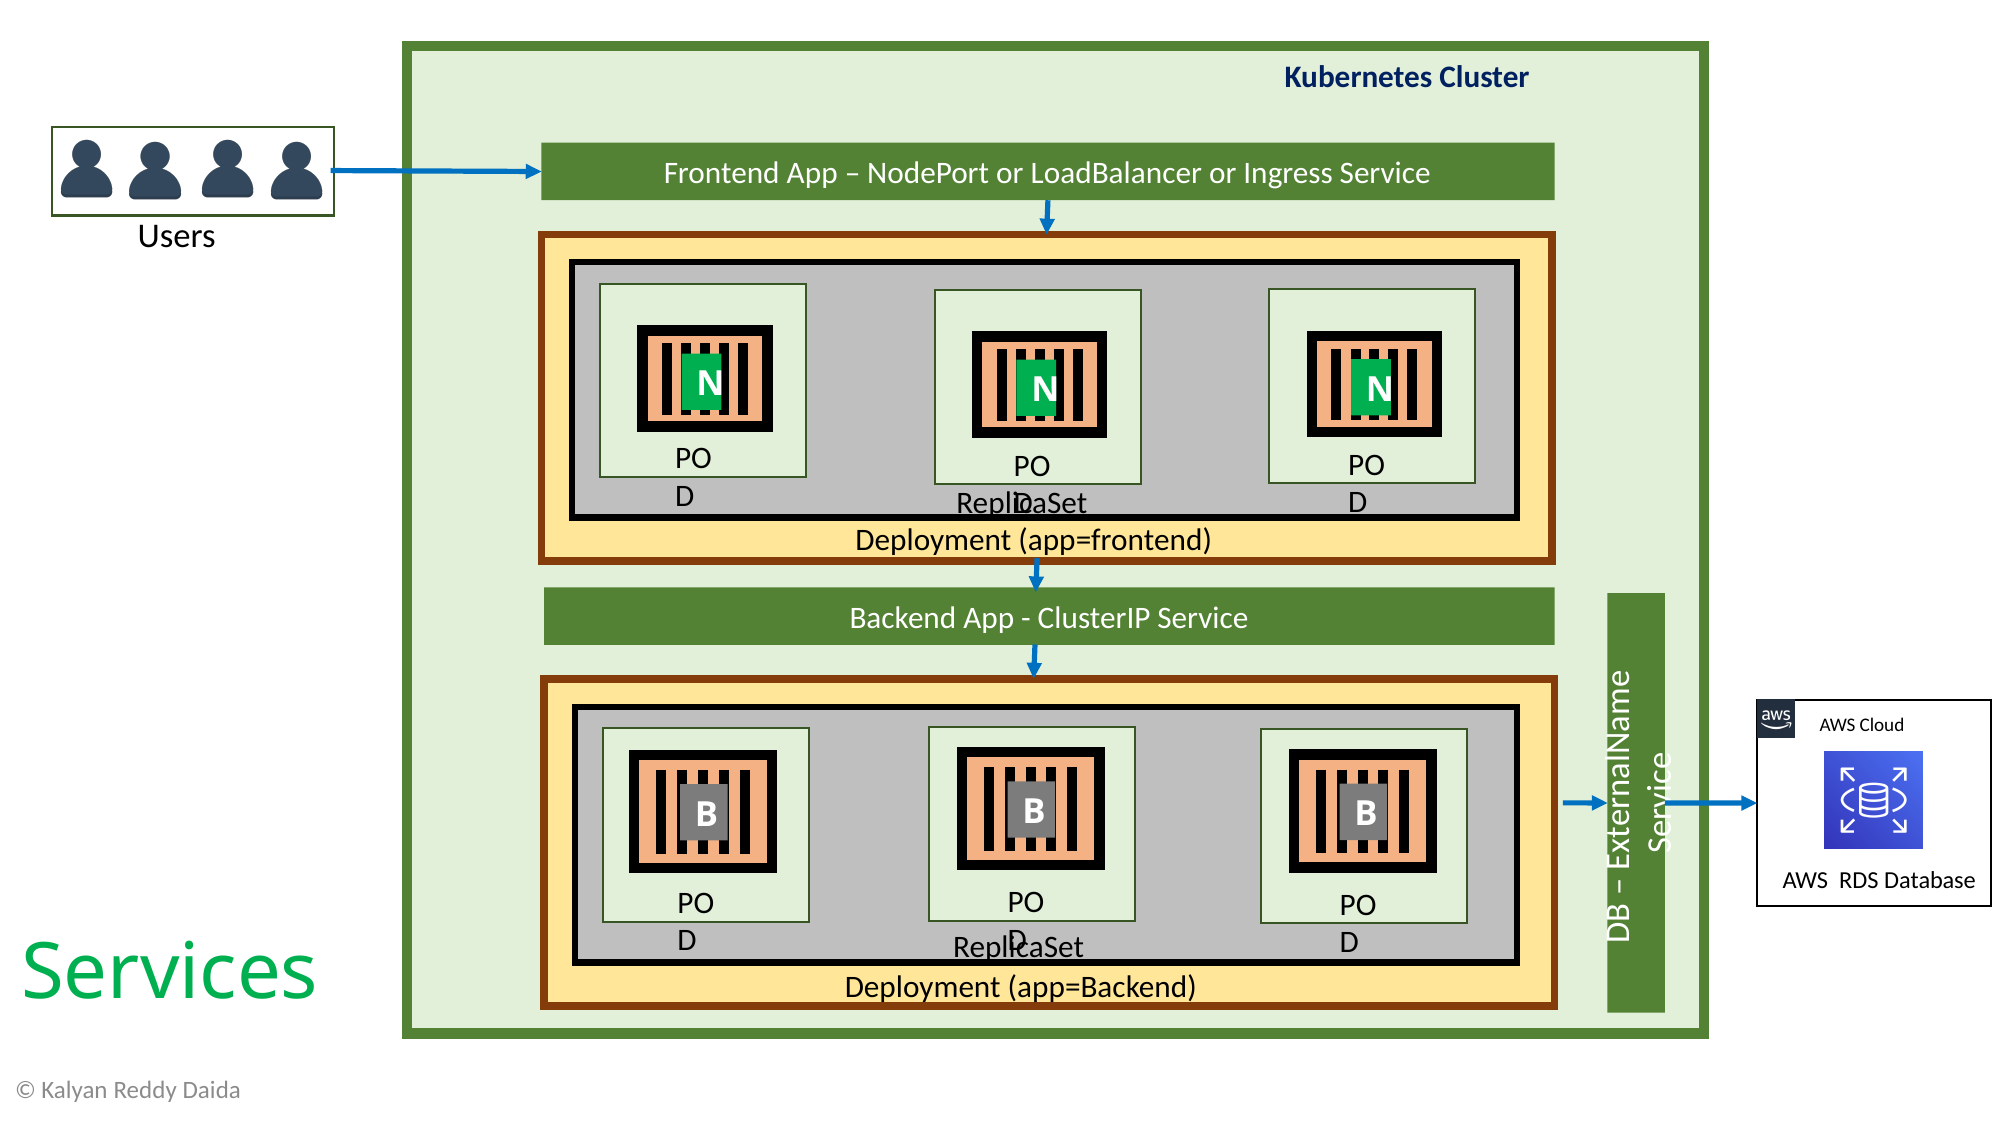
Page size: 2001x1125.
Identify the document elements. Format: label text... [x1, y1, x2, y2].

text_box [934, 289, 1142, 485]
text_box ReplicaSet [941, 474, 1111, 512]
text_box [571, 261, 1518, 519]
text_box [540, 233, 1553, 562]
text_box [602, 727, 810, 923]
title Services [0, 918, 338, 1028]
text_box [634, 754, 772, 869]
text_box ReplicaSet [938, 918, 1108, 958]
text_box Kubernetes Cluster [1269, 48, 1545, 101]
picture [1756, 699, 1795, 738]
text_box POD [662, 874, 749, 965]
text_box [1268, 288, 1476, 484]
text_box [1260, 728, 1468, 924]
text_box Users [123, 216, 231, 263]
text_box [51, 127, 334, 216]
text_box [977, 336, 1103, 433]
text_box POD [992, 874, 1079, 918]
text_box [574, 706, 1518, 963]
text_box Deployment (app=Backend) [830, 958, 1252, 1011]
text_box AWS RDS Database [1758, 856, 2000, 901]
text_box [406, 45, 1705, 1034]
footer © Kalyan Reddy Daida [0, 1058, 675, 1119]
text_box [928, 726, 1136, 922]
text_box Backend App - ClusterIP Service [543, 586, 1556, 646]
picture [1824, 751, 1923, 849]
text_box AWS Cloud [1756, 699, 1992, 907]
text_box Frontend App – NodePort or LoadBalancer or Ingress Service [540, 142, 1556, 201]
text_box DB – ExternalName Service [1606, 592, 1666, 1014]
text_box POD [1333, 437, 1420, 527]
text_box [543, 678, 1556, 1007]
text_box POD [998, 438, 1085, 474]
text_box POD [1324, 876, 1411, 967]
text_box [1293, 754, 1432, 868]
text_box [961, 752, 1100, 866]
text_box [642, 330, 768, 427]
text_box Deployment (app=frontend) [840, 512, 1263, 565]
text_box POD [660, 432, 746, 520]
text_box [599, 283, 807, 478]
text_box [1311, 335, 1437, 433]
